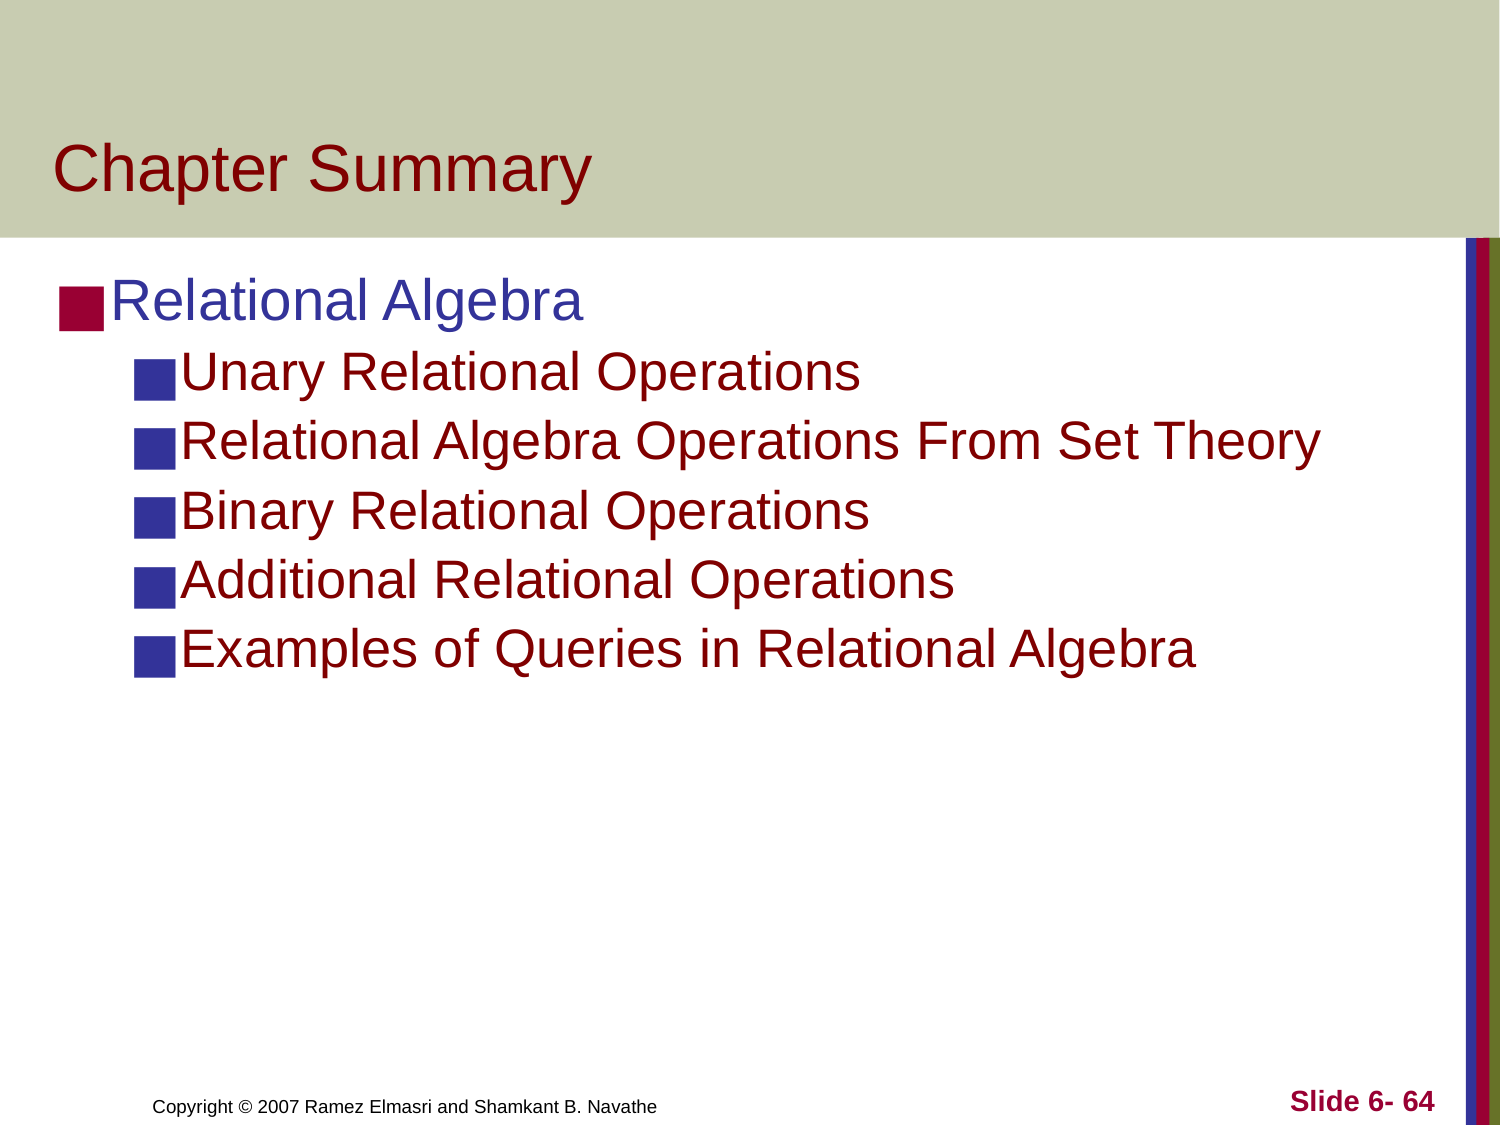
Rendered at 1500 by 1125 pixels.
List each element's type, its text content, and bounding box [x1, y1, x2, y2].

text_box Slide 6- 64 [1137, 1049, 1450, 1125]
title Chapter Summary [37, 49, 1317, 213]
list Relational Algebra Unary Relational Operations Relational Algebra Operations From Set Theory Binary Relational Operations Additional Relational Operations Examples of Queries in Relational Algebra [39, 262, 1400, 1013]
